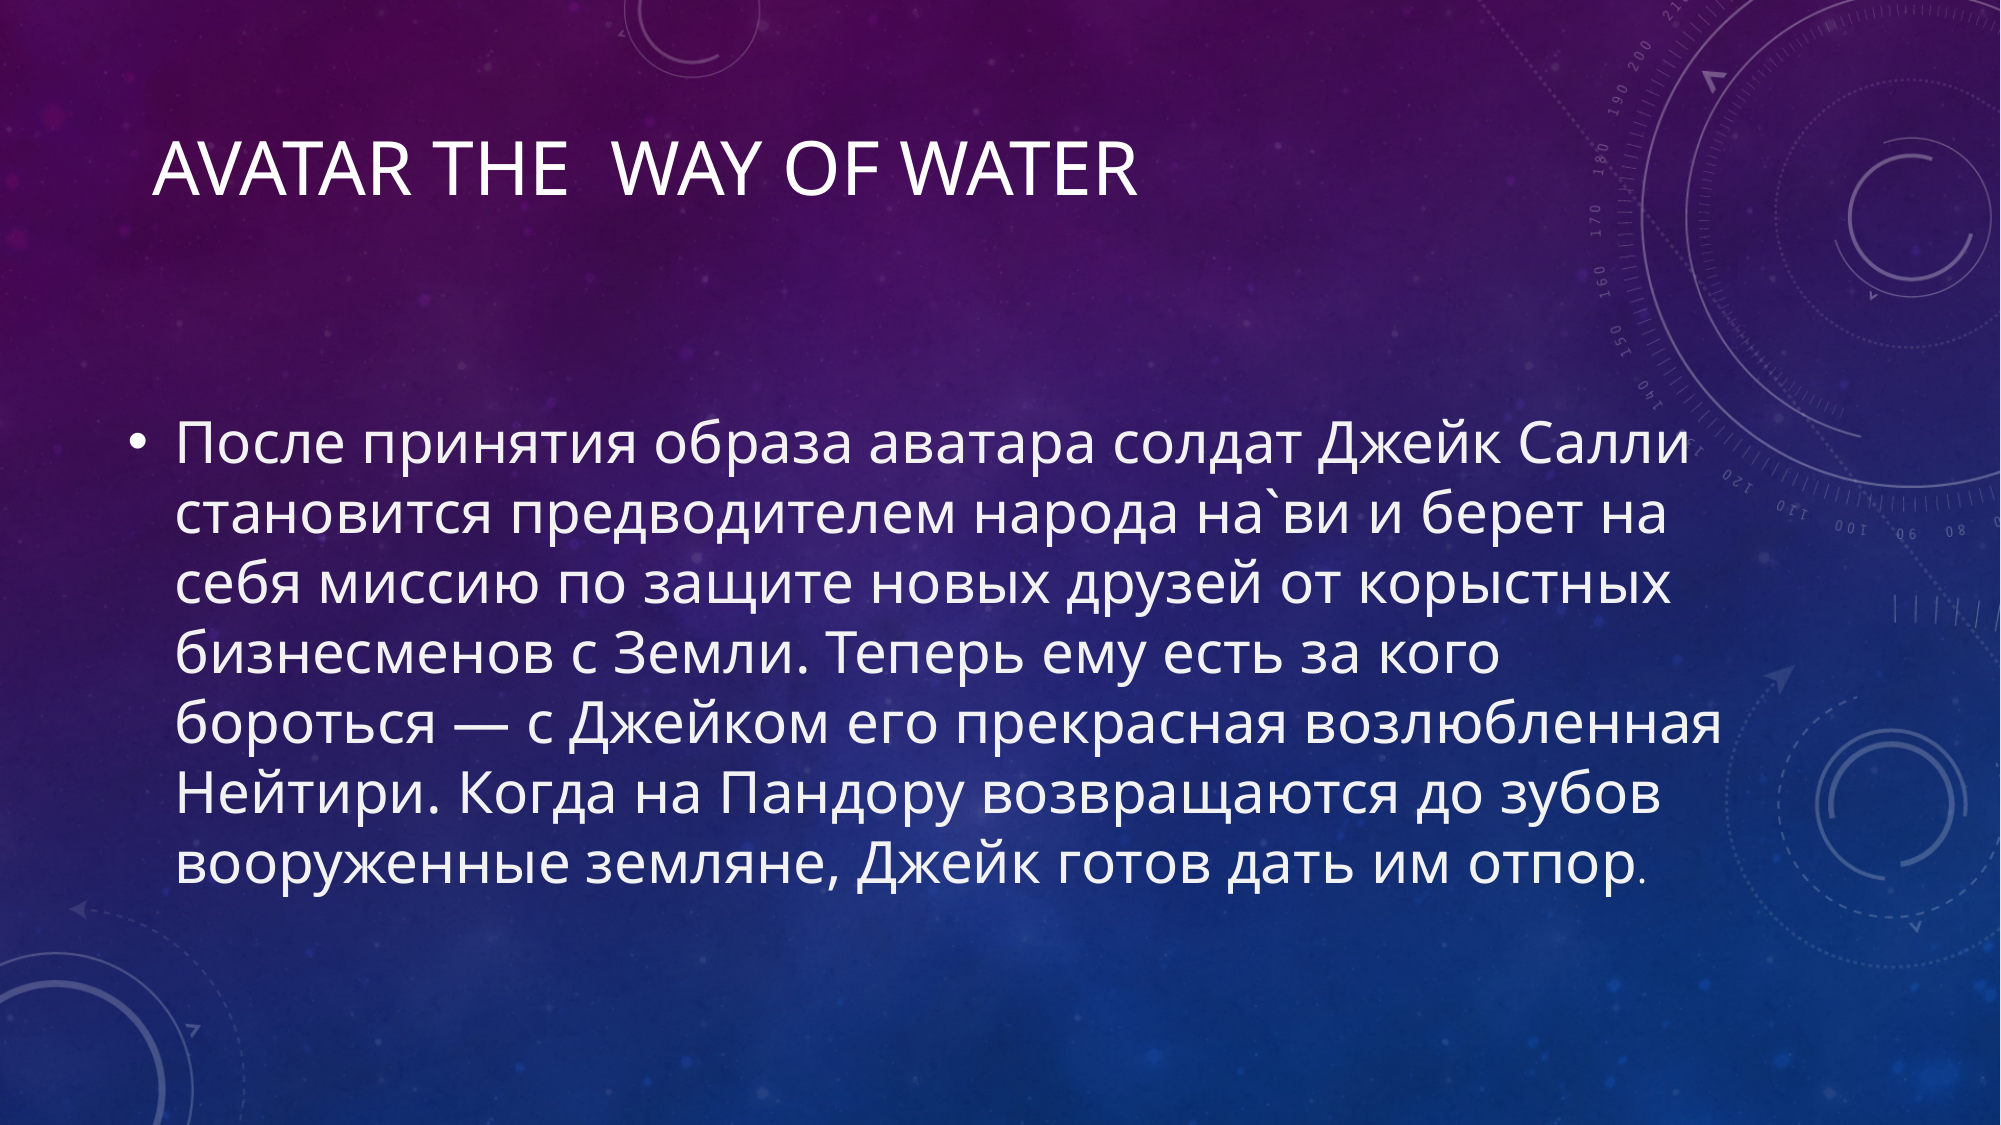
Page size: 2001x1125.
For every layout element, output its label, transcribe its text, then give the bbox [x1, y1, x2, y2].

list После принятия образа аватара солдат Джейк Салли становится предводителем народа на`ви и берет на себя миссию по защите новых друзей от корыстных бизнесменов с Земли. Теперь ему есть за кого бороться — с Джейком его прекрасная возлюбленная Нейтири. Когда на Пандору возвращаются до зубов вооруженные земляне, Джейк готов дать им отпор. [112, 351, 1775, 950]
picture [0, 0, 2001, 1125]
title Avatar the way of water [137, 56, 1863, 275]
